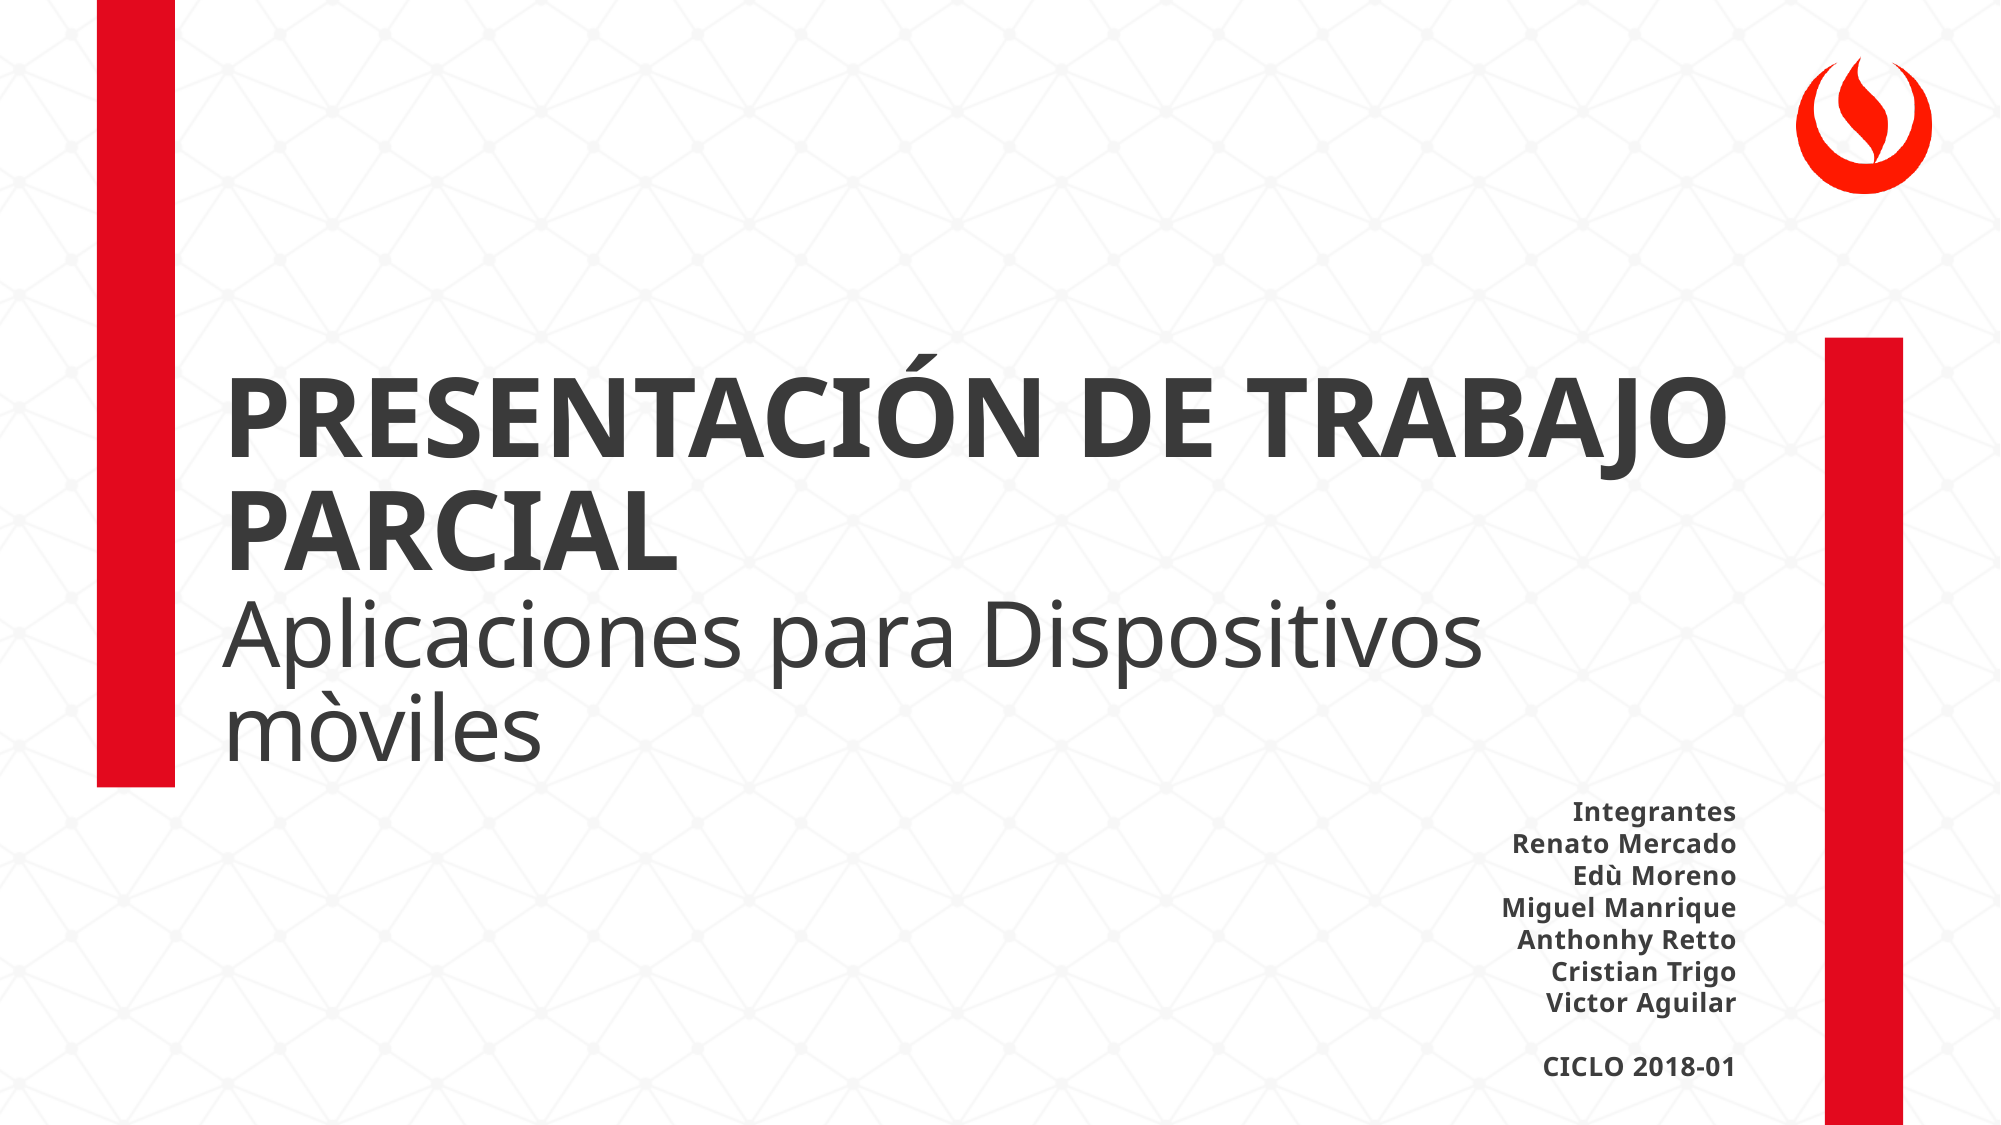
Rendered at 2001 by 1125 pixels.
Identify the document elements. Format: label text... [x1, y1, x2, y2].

picture [1796, 56, 1932, 194]
subtitle Integrantes Renato Mercado Edù Moreno Miguel Manrique Anthonhy Retto Cristian Trigo Victor Aguilar CICLO 2018-01 [206, 787, 1752, 1094]
title PRESENTACIÓN DE TRABAJO PARCIAL Aplicaciones para Dispositivos mòviles [206, 124, 1752, 787]
